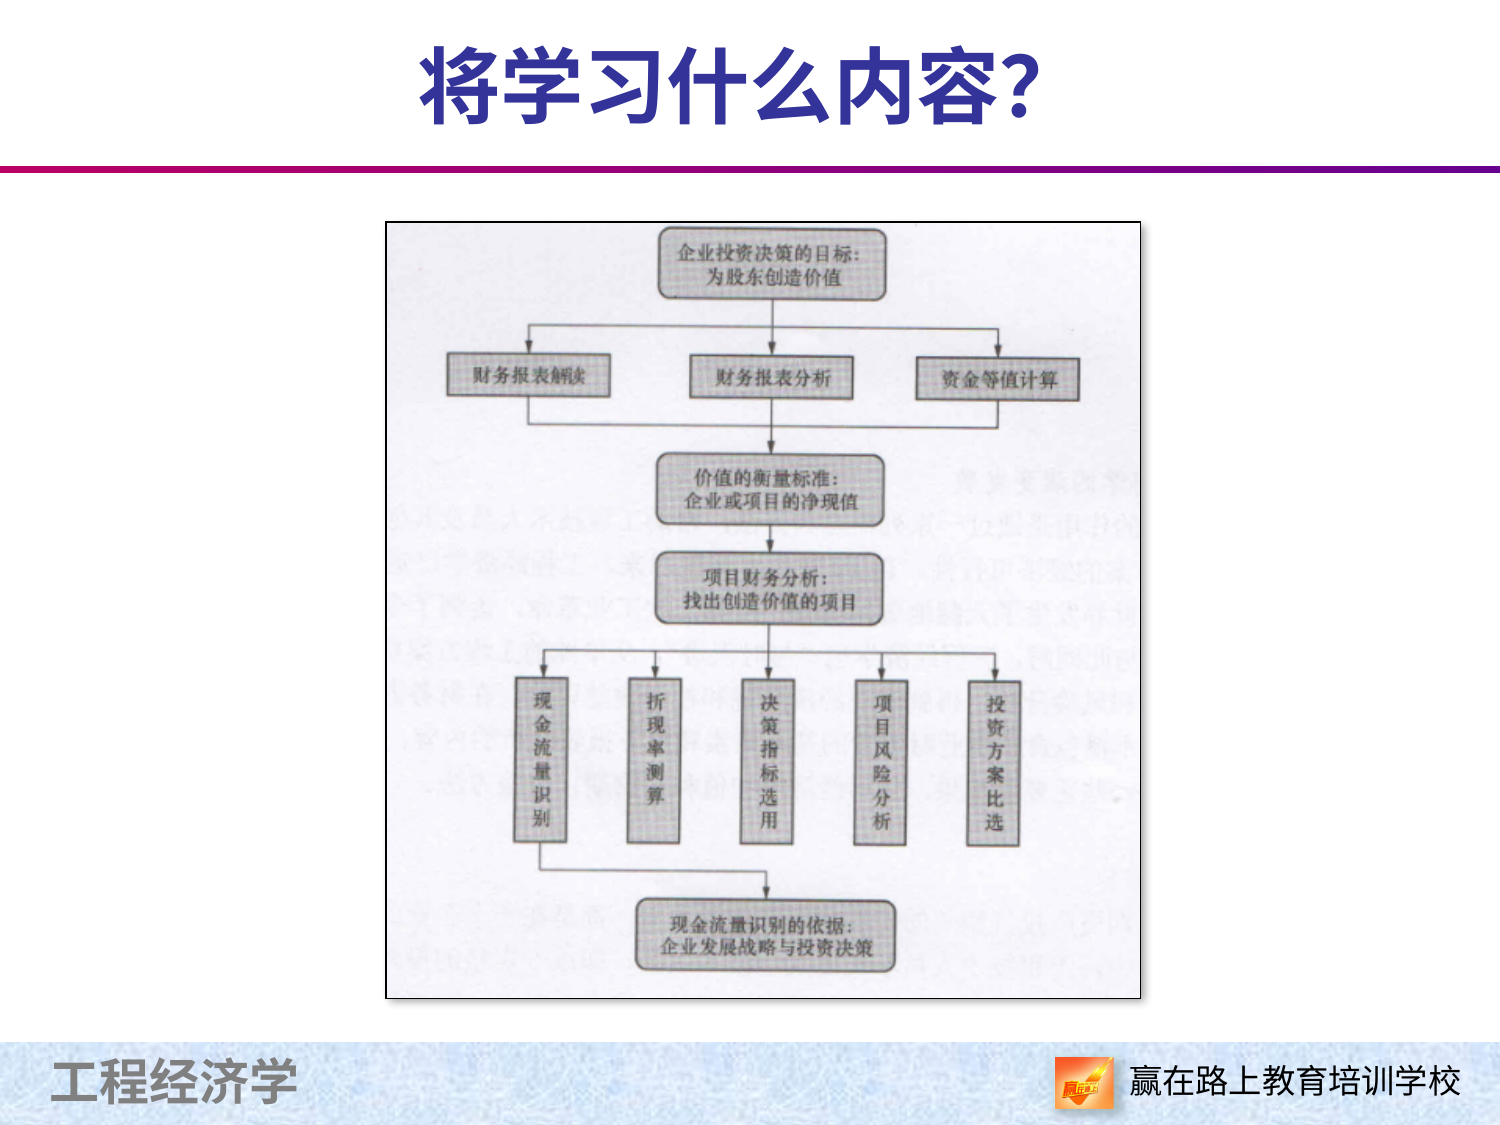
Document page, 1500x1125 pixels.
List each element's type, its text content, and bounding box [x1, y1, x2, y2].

picture [386, 222, 1141, 998]
title 将学习什么内容？ [76, 7, 1424, 162]
picture [0, 1042, 1500, 1125]
